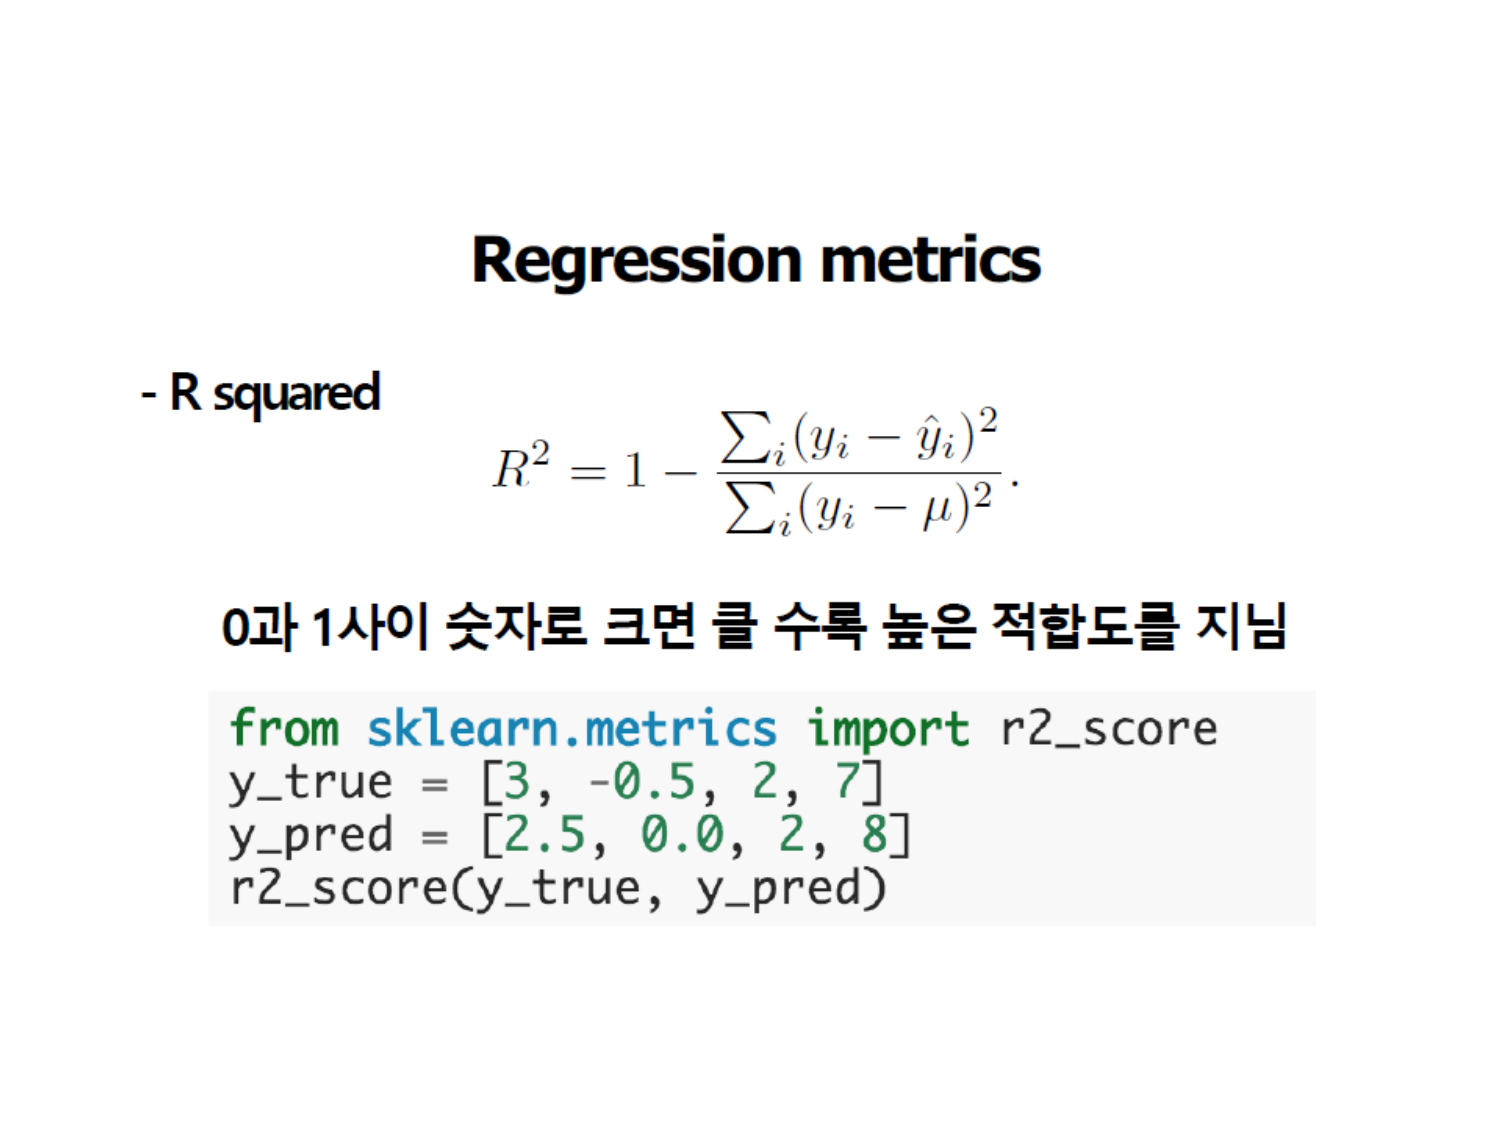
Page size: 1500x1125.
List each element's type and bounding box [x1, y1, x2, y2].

picture [90, 198, 1410, 926]
